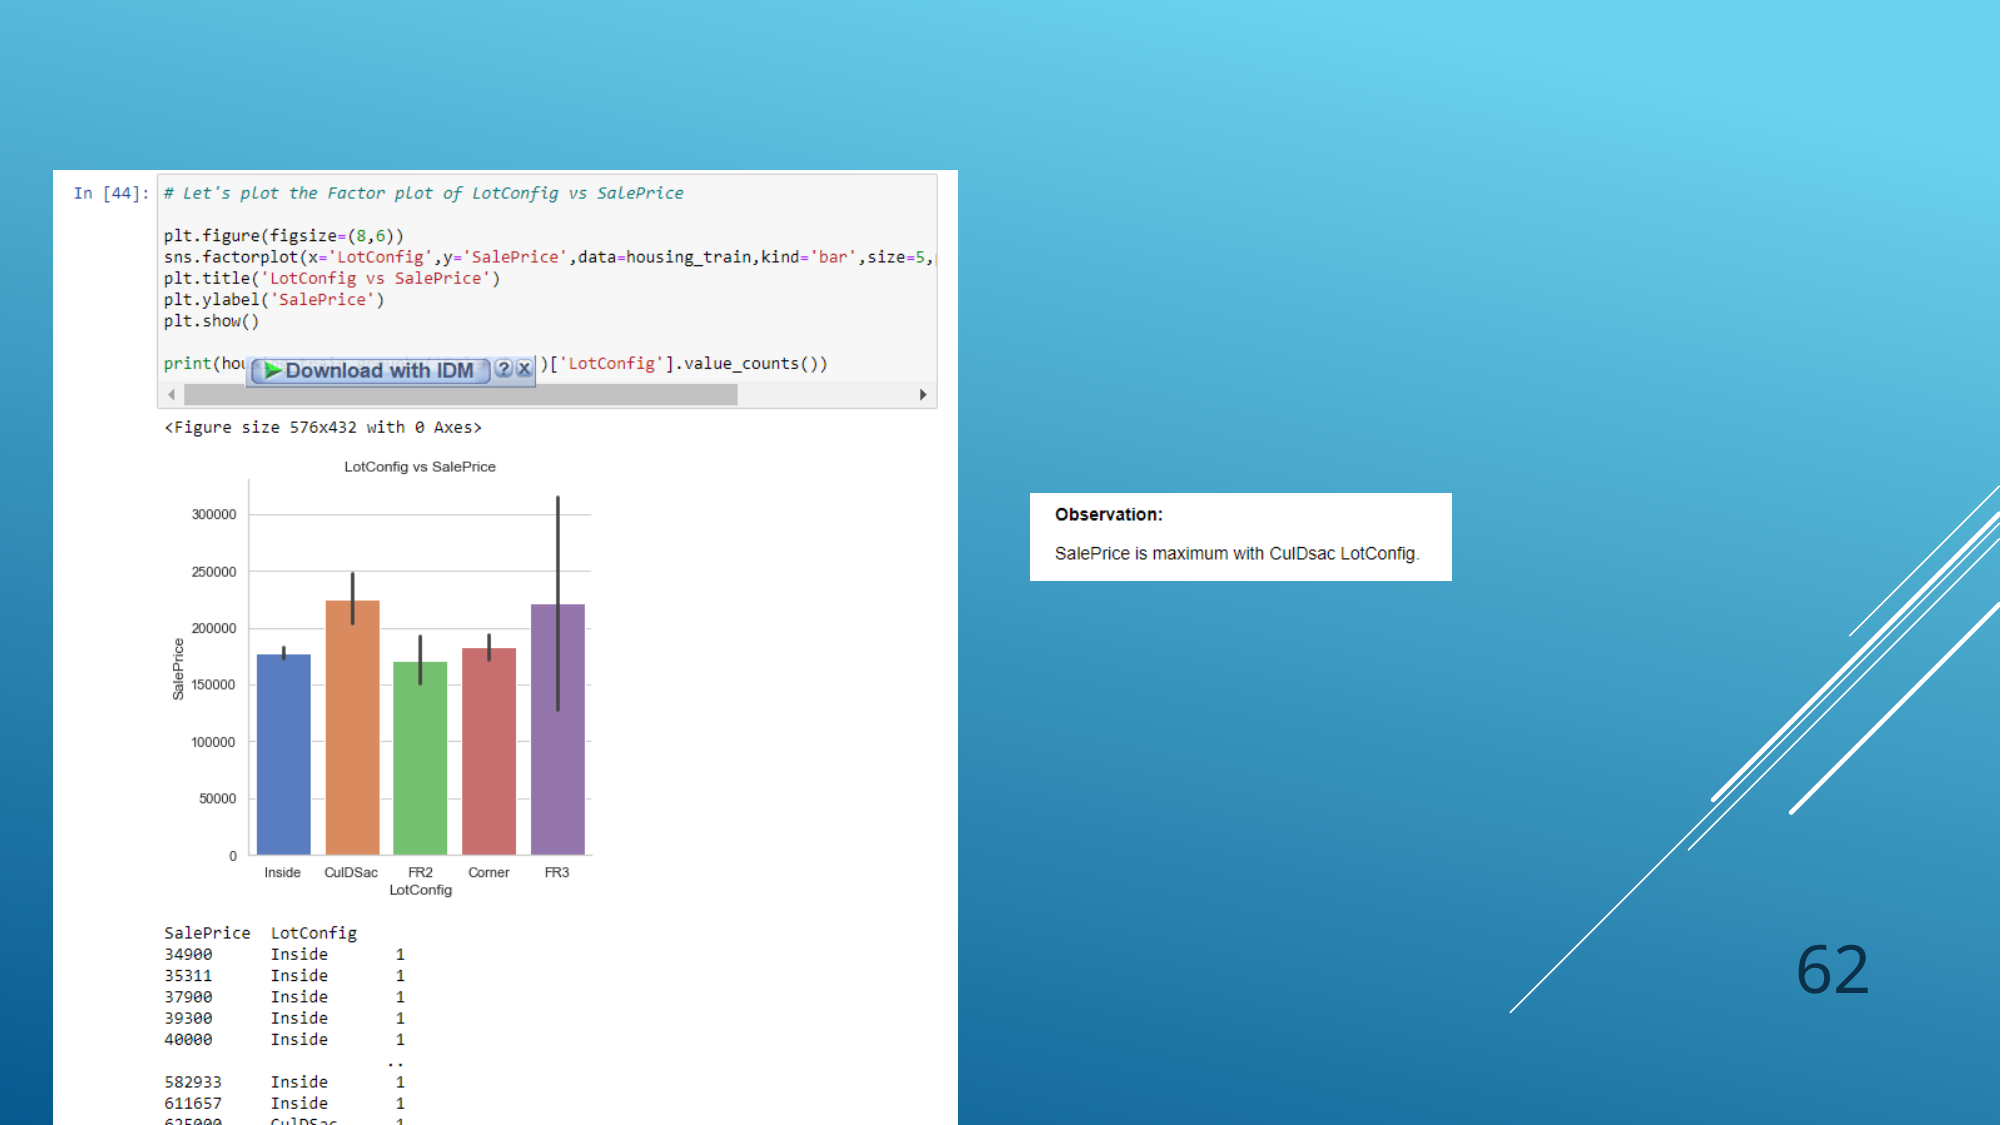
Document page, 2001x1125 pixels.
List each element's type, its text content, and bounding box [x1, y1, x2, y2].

slide_number 62 [1700, 915, 1888, 1025]
picture [53, 170, 958, 1125]
picture [1030, 493, 1453, 582]
